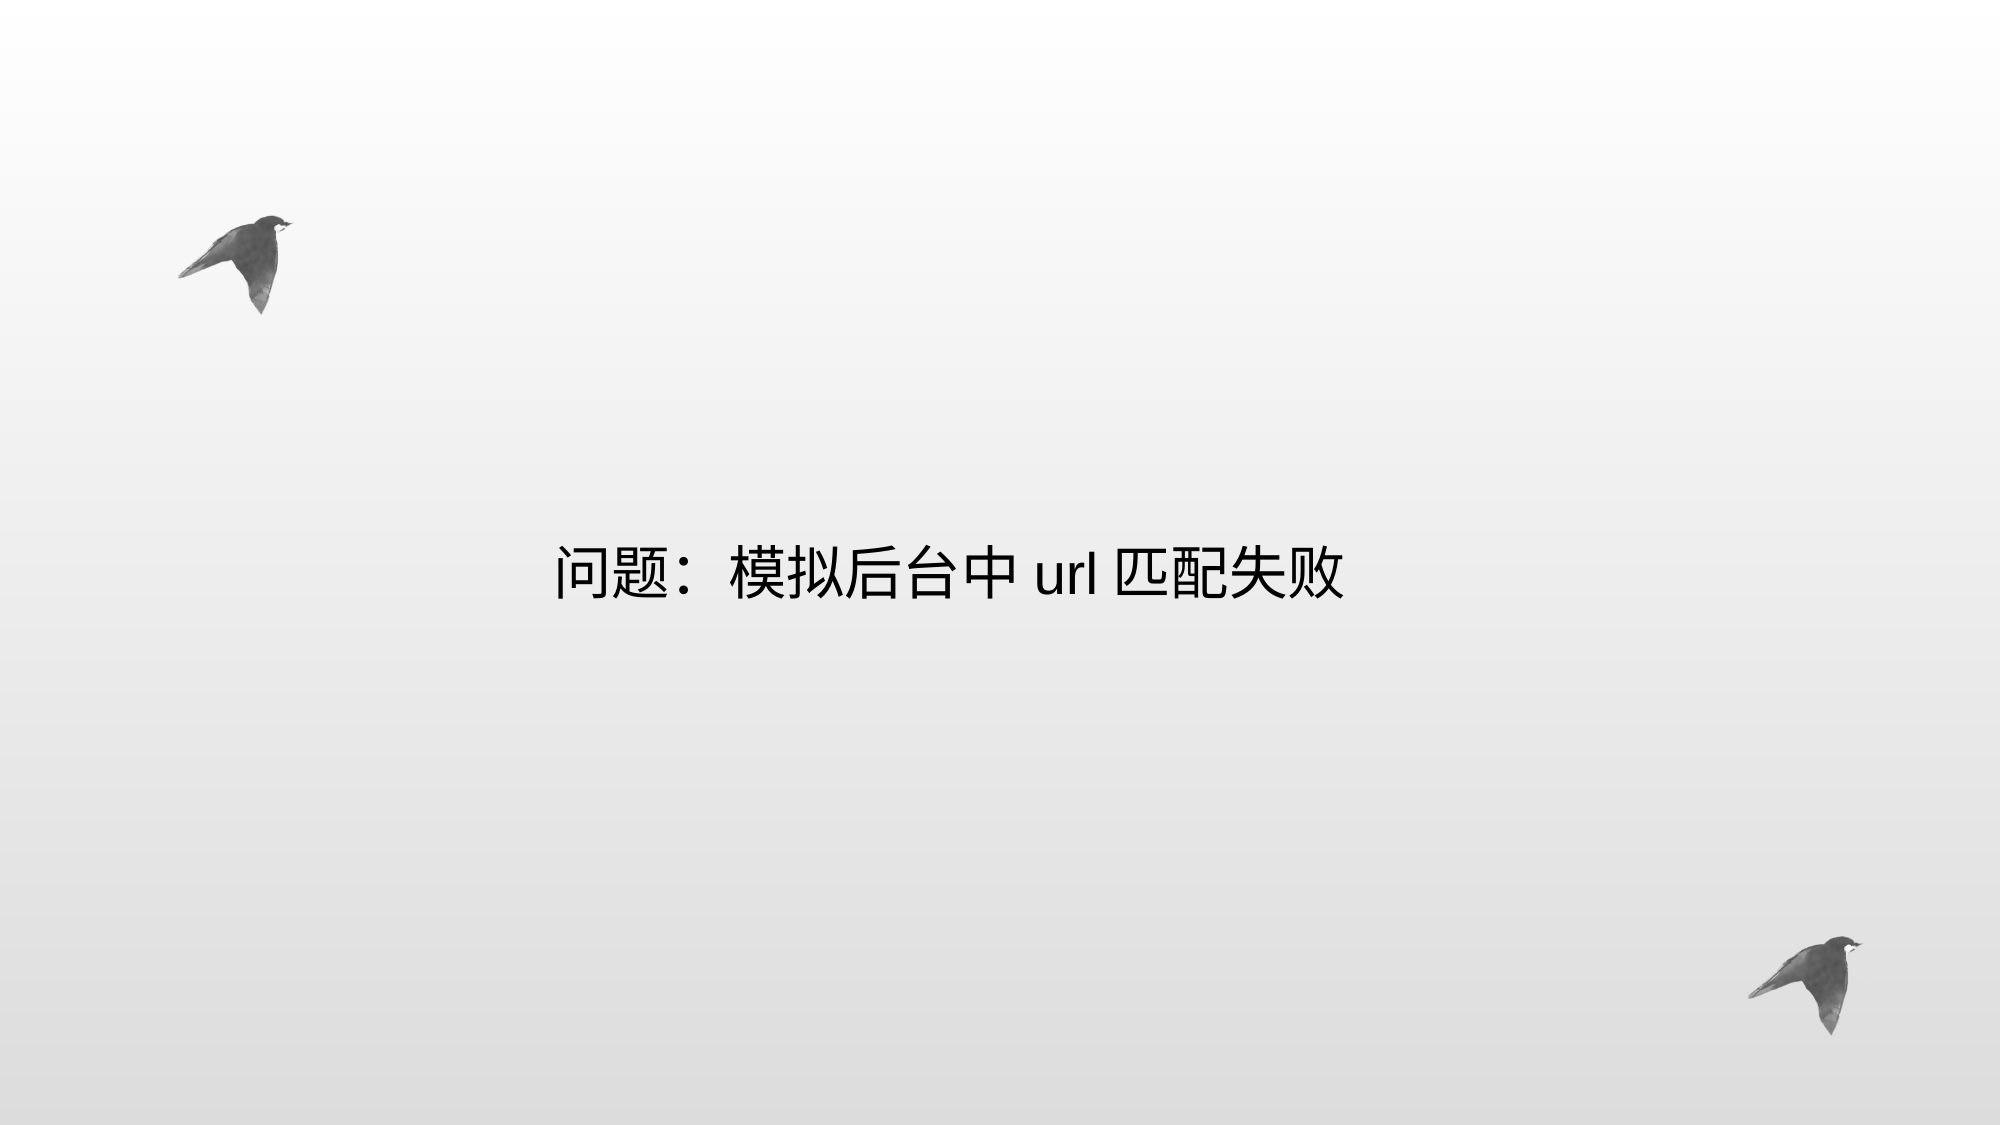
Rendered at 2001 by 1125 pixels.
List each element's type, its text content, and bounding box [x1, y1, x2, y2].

picture [131, 143, 333, 334]
text_box 问题：模拟后台中url匹配失败 [538, 528, 1917, 614]
picture [1701, 864, 1903, 1055]
